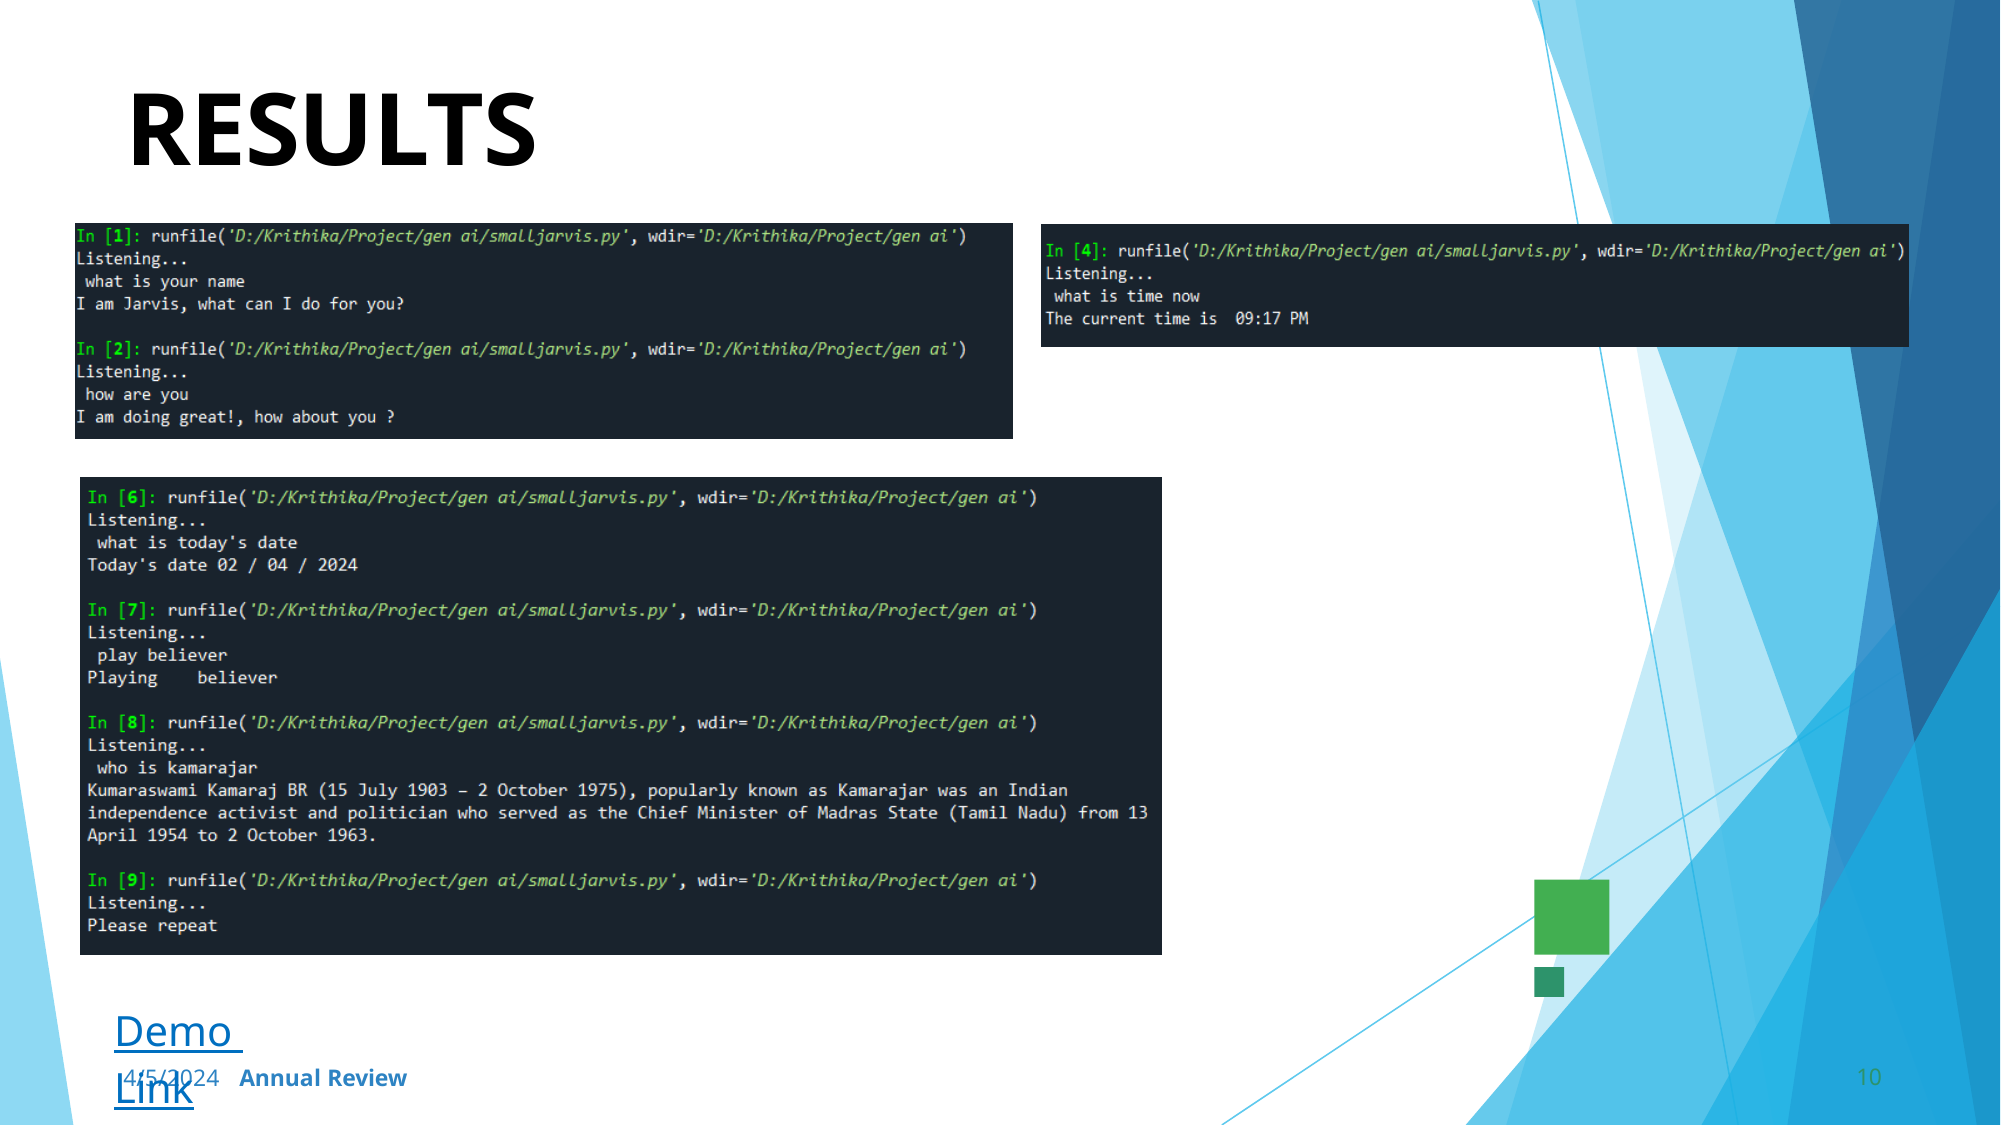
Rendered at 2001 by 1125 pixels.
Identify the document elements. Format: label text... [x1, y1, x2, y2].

title RESULTS [91, 63, 1694, 254]
picture [74, 223, 1013, 439]
text_box 4/5/2024 Annual Review [314, 1063, 415, 1092]
text_box [1534, 879, 1610, 955]
picture [80, 476, 1163, 955]
picture [1040, 224, 1909, 348]
slide_number 10 [1849, 1061, 1890, 1125]
text_box [1534, 967, 1565, 997]
text_box Demo Link [112, 1002, 314, 1120]
